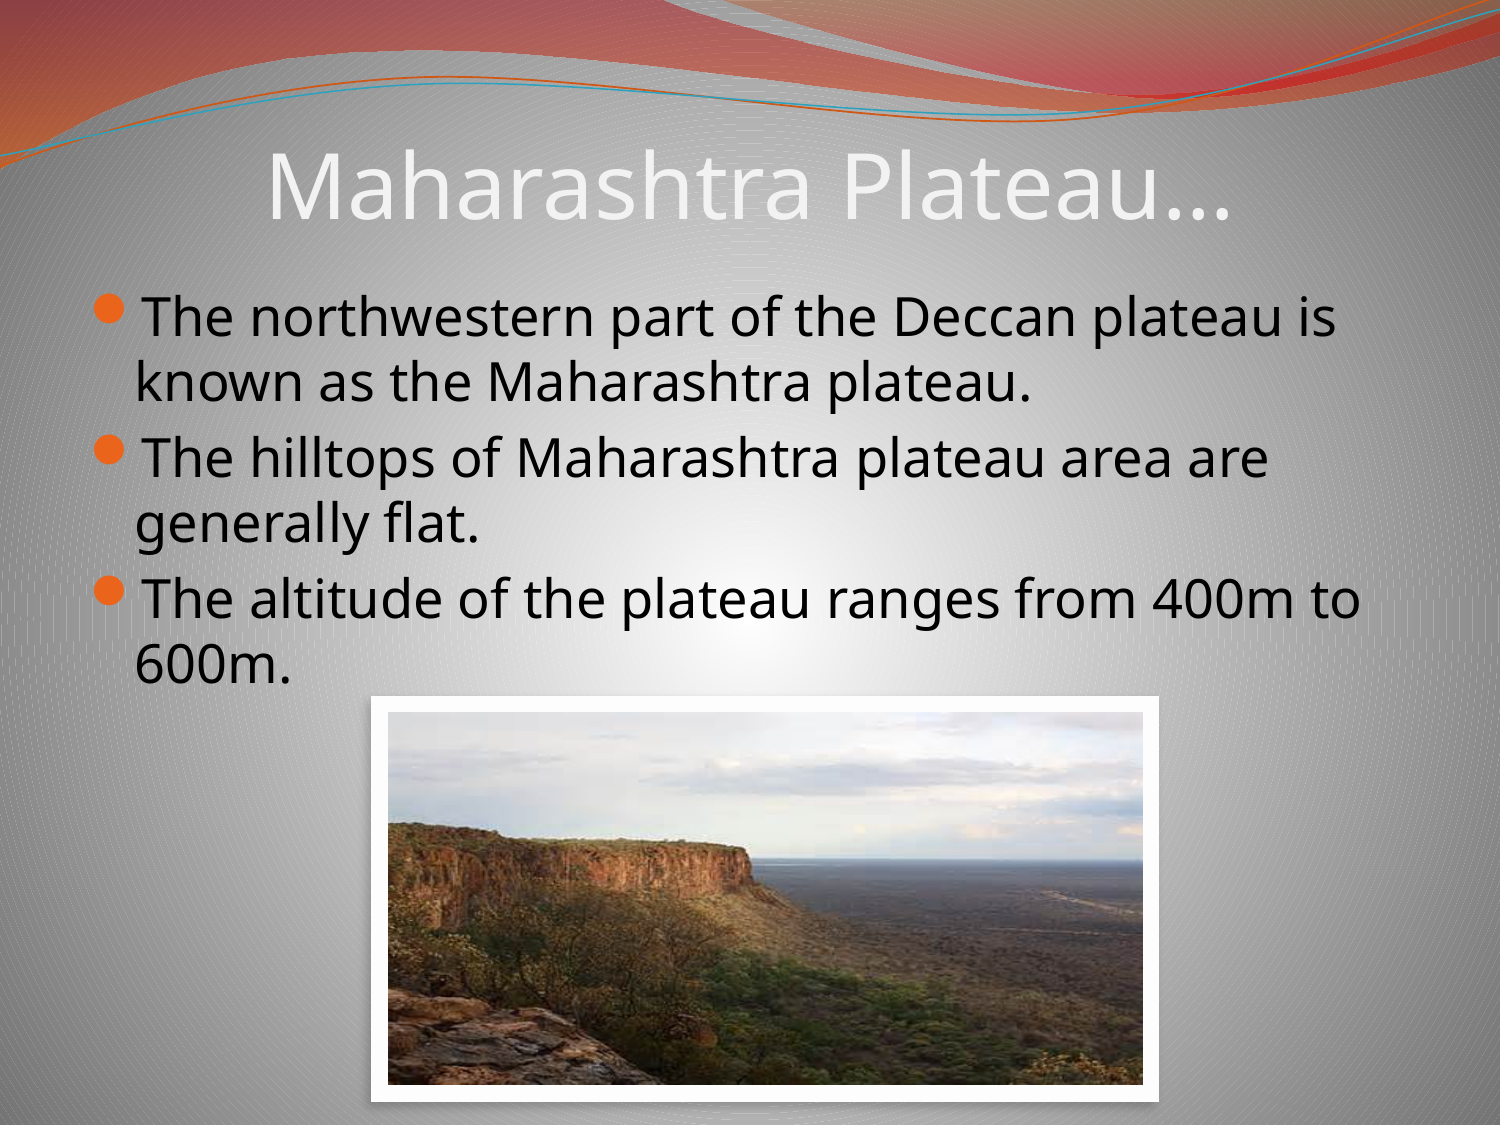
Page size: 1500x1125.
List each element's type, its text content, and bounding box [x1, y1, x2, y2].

list The northwestern part of the Deccan plateau is known as the Maharashtra plateau. The hilltops of Maharashtra plateau area are generally flat. The altitude of the plateau ranges from 400m to 600m. [75, 275, 1425, 713]
title Maharashtra Plateau… [75, 50, 1425, 238]
picture [387, 712, 1143, 1086]
